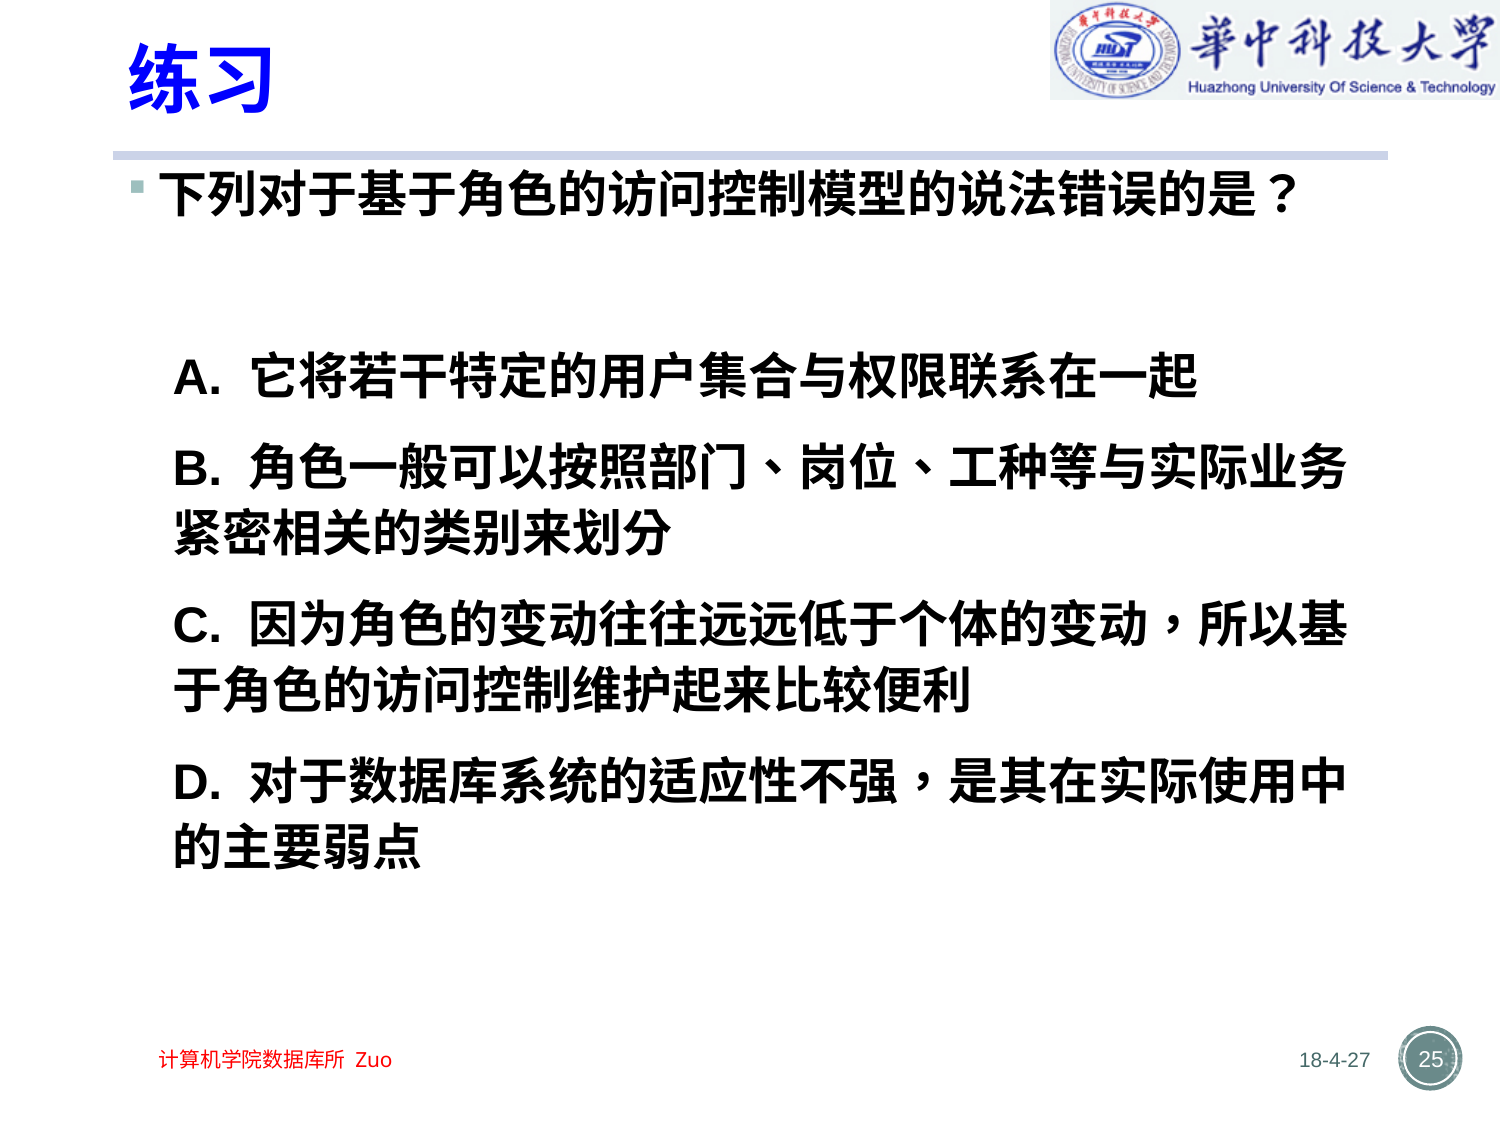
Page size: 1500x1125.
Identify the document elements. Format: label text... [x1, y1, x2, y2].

slide_number 25 [1391, 1028, 1471, 1089]
title 练习 [112, 19, 1388, 148]
list 下列对于基于角色的访问控制模型的说法错误的是？ A. 它将若干特定的用户集合与权限联系在一起 B. 角色一般可以按照部门、岗位、工种等与实际业务紧密相关的类别来划分 C. 因为角色的变动往往远远低于个体的变动，所以基于角色的访问控制维护起来比较便利 D. 对于数据库系统的适应性不强，是其在实际使用中的主要弱点 [112, 149, 1388, 1013]
picture [1050, 0, 1500, 100]
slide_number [983, 1028, 1386, 1089]
